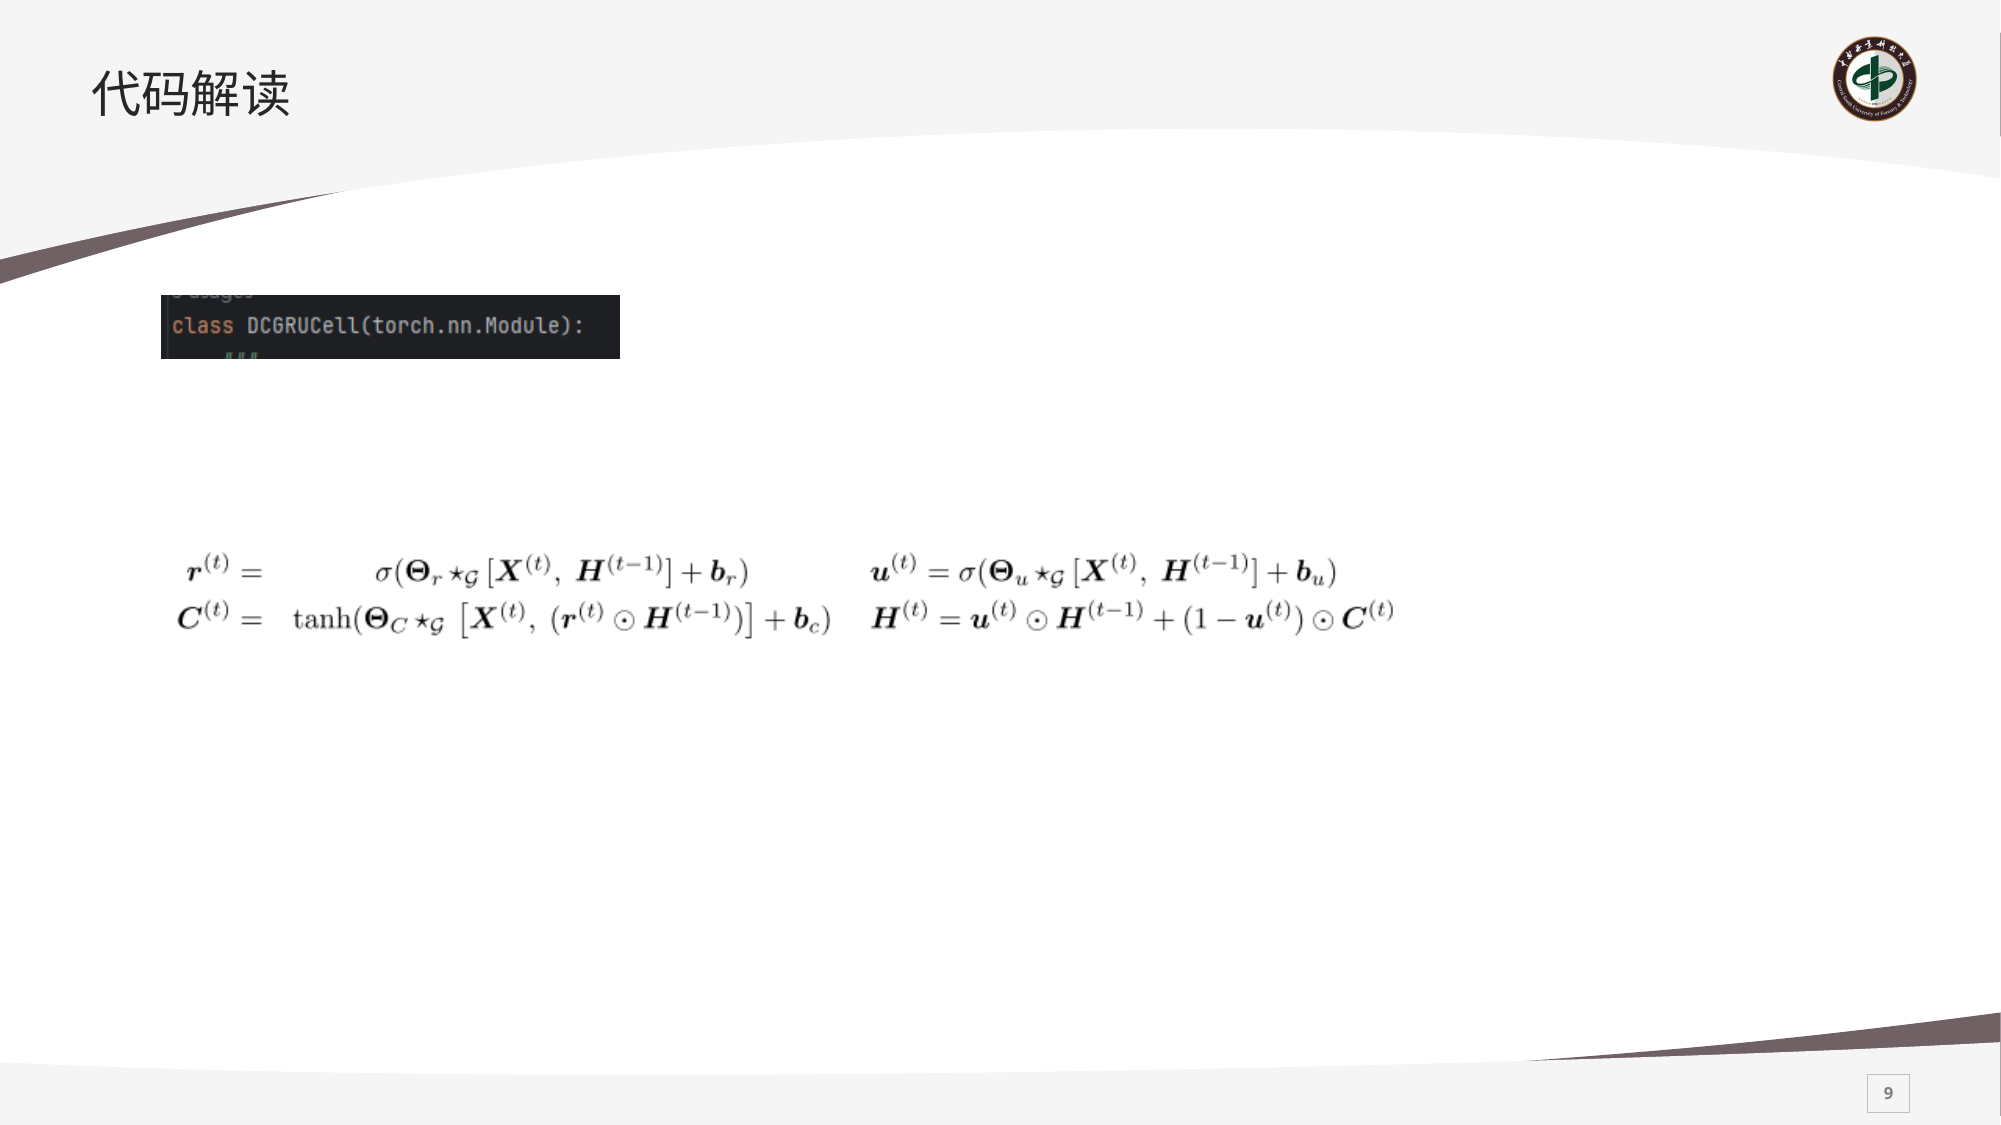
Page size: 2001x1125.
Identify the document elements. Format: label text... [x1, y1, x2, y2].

title 代码解读 [79, 57, 1880, 146]
picture [161, 295, 620, 359]
picture [161, 538, 1418, 656]
picture [1831, 35, 1918, 123]
